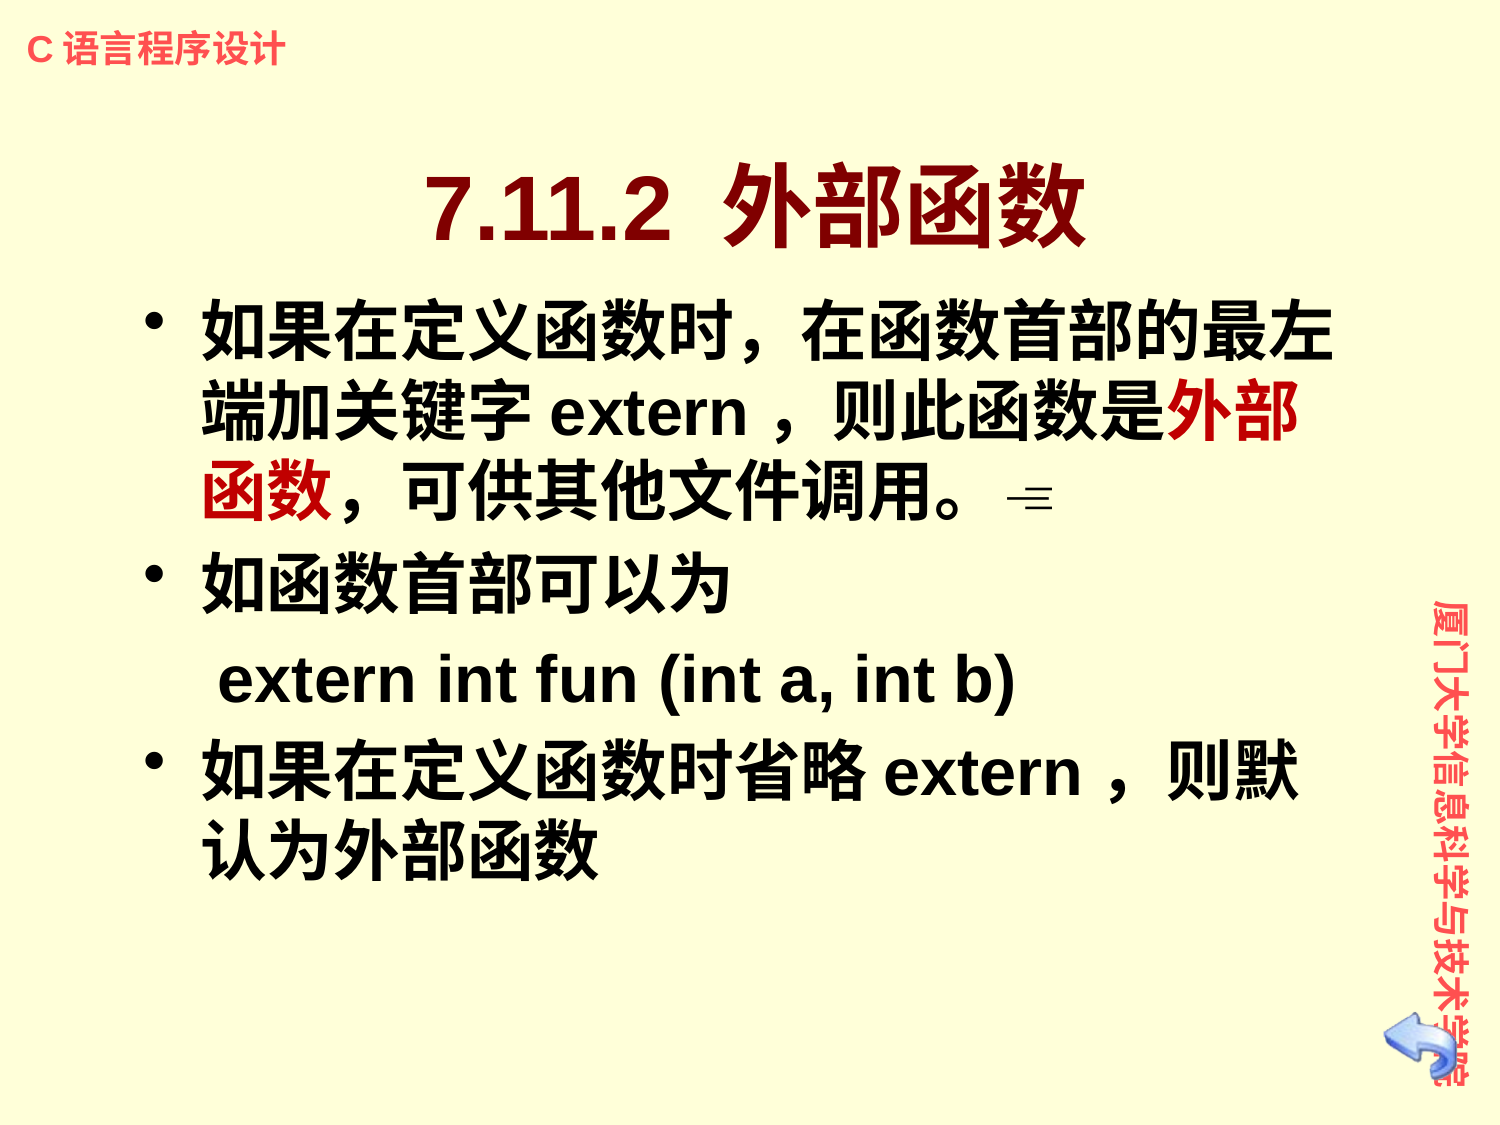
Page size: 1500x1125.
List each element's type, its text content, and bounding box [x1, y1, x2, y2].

title 7.11.2 外部函数 [82, 140, 1430, 267]
picture [1382, 1007, 1461, 1086]
list 如果在定义函数时，在函数首部的最左端加关键字extern，则此函数是外部函数，可供其他文件调用。 如函数首部可以为 extern int fun (int a, int b) 如果在定义函数时省略extern，则默认为外部函数 [128, 281, 1372, 1008]
